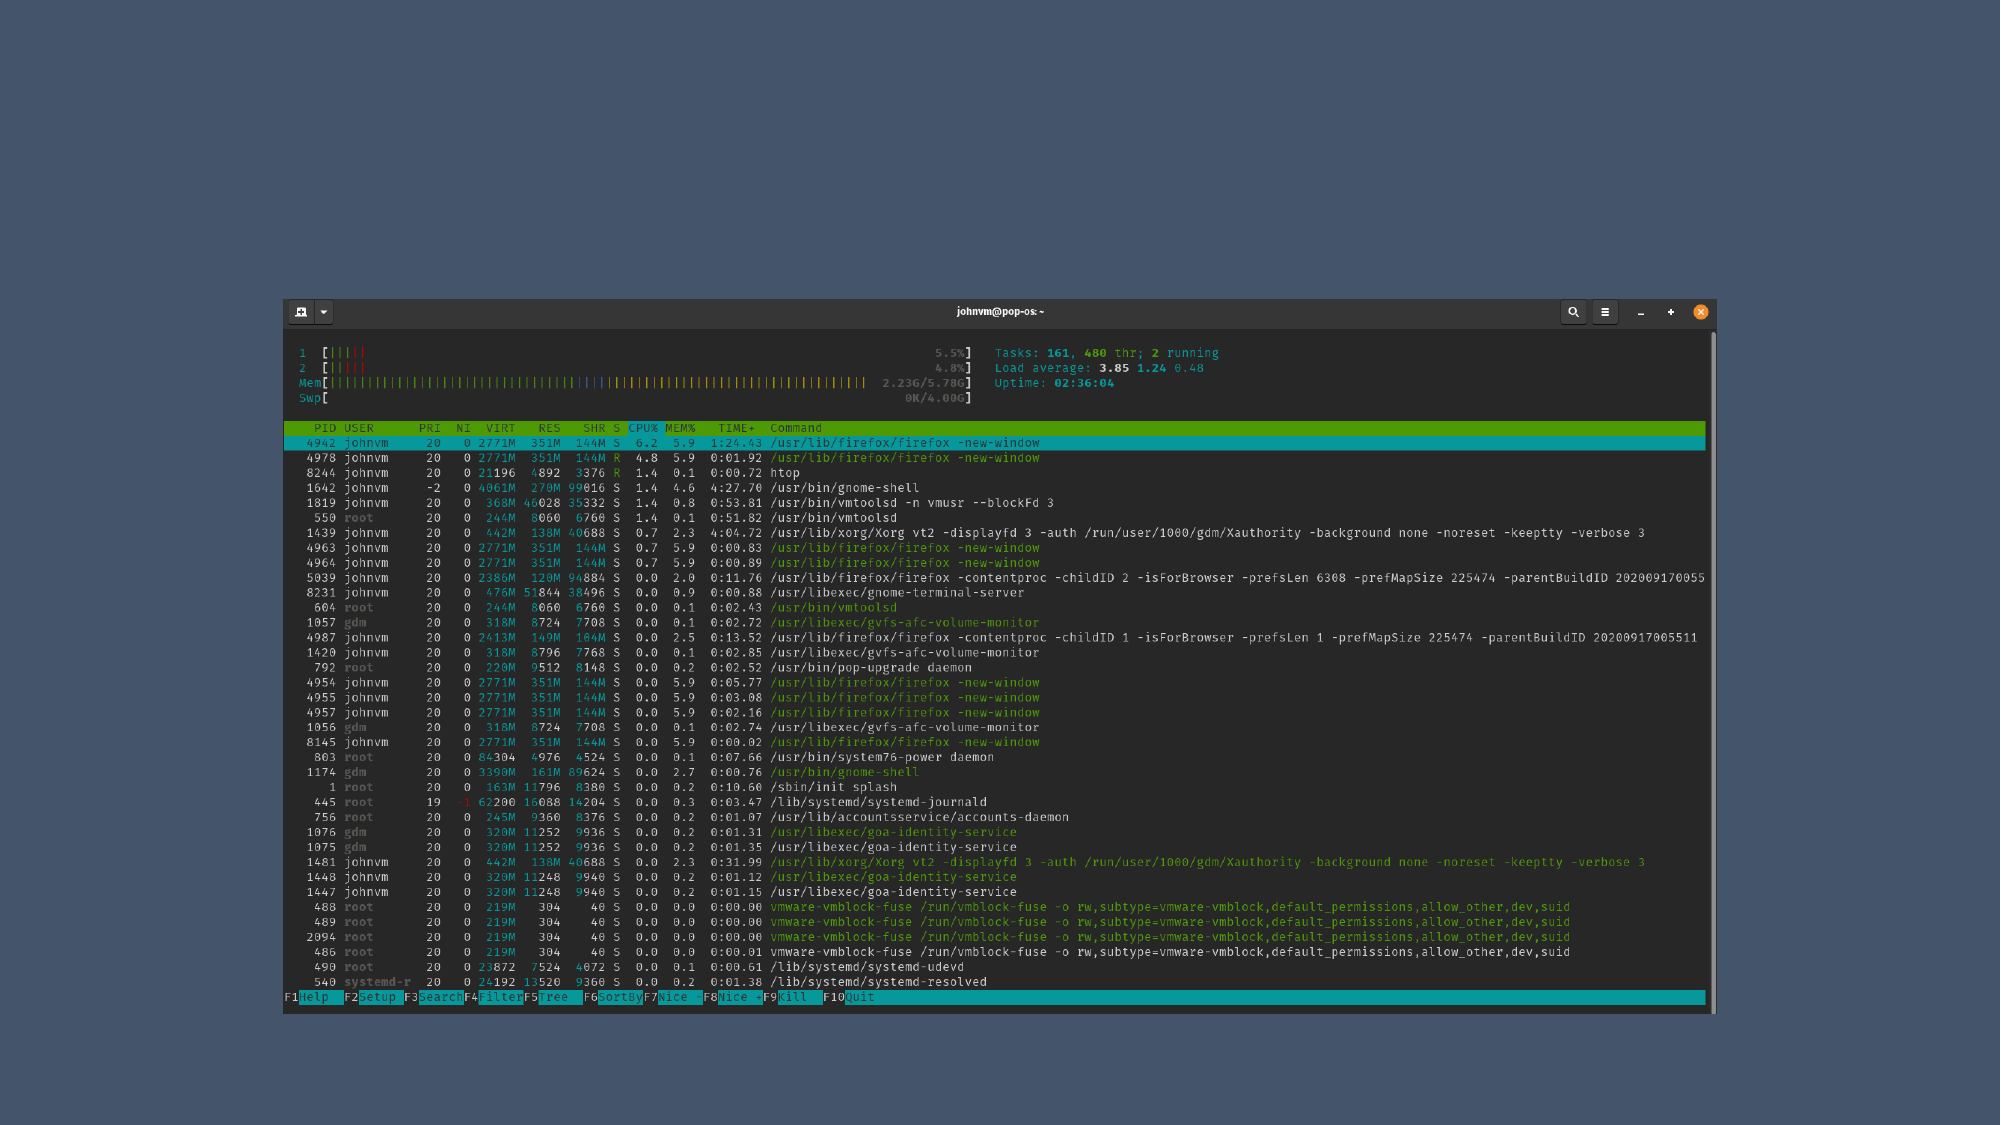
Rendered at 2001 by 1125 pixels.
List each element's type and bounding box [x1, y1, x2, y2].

list [283, 299, 1717, 1014]
